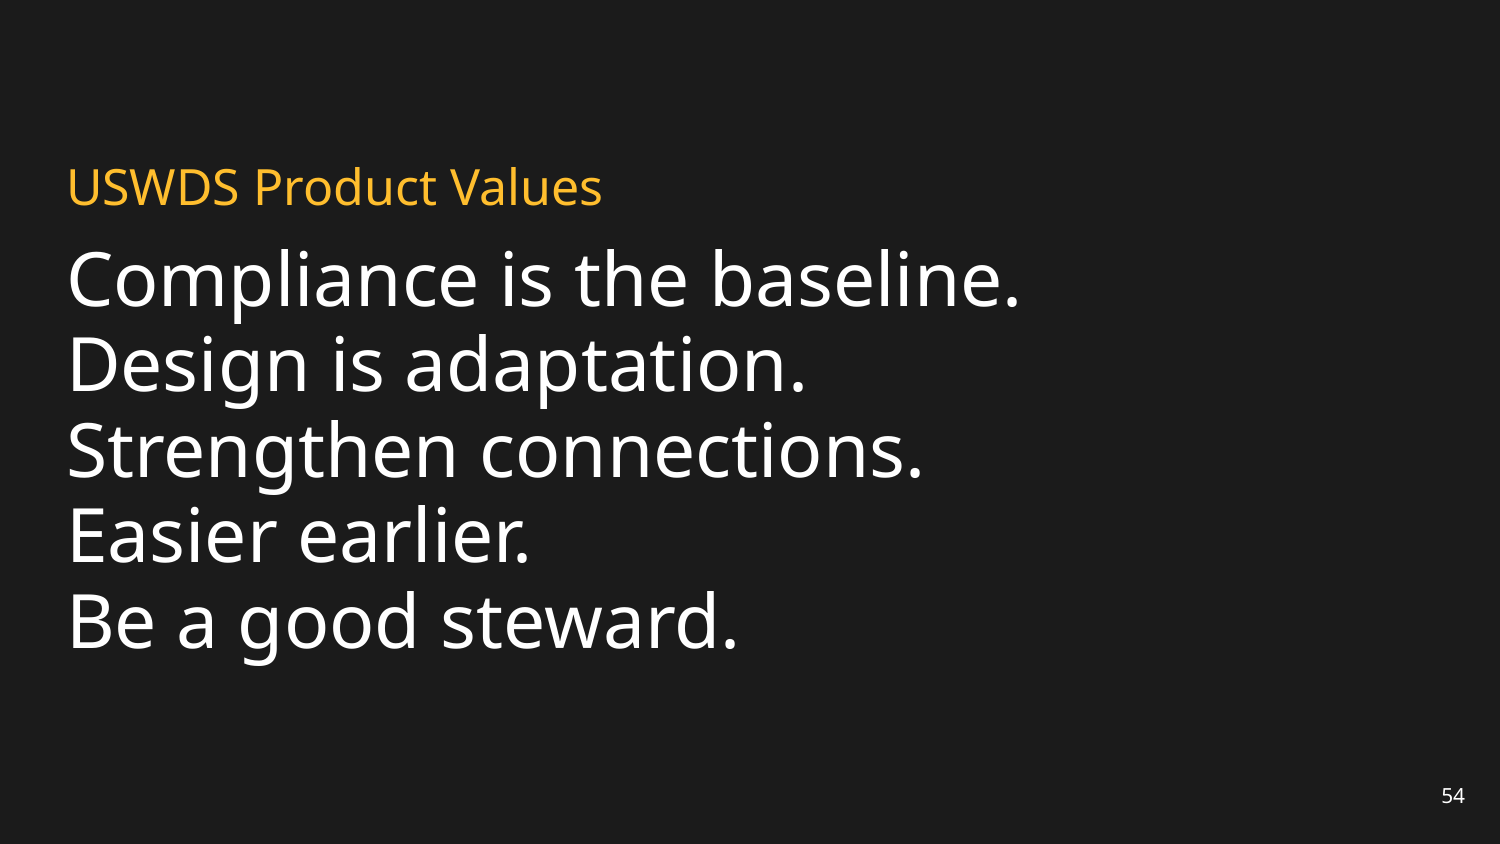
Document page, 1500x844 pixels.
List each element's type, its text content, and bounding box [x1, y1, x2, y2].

title USWDS Product Values Compliance is the baseline. Design is adaptation. Strengthen connections. Easier earlier. Be a good steward. [51, 72, 1449, 753]
slide_number 54 [1389, 764, 1480, 830]
